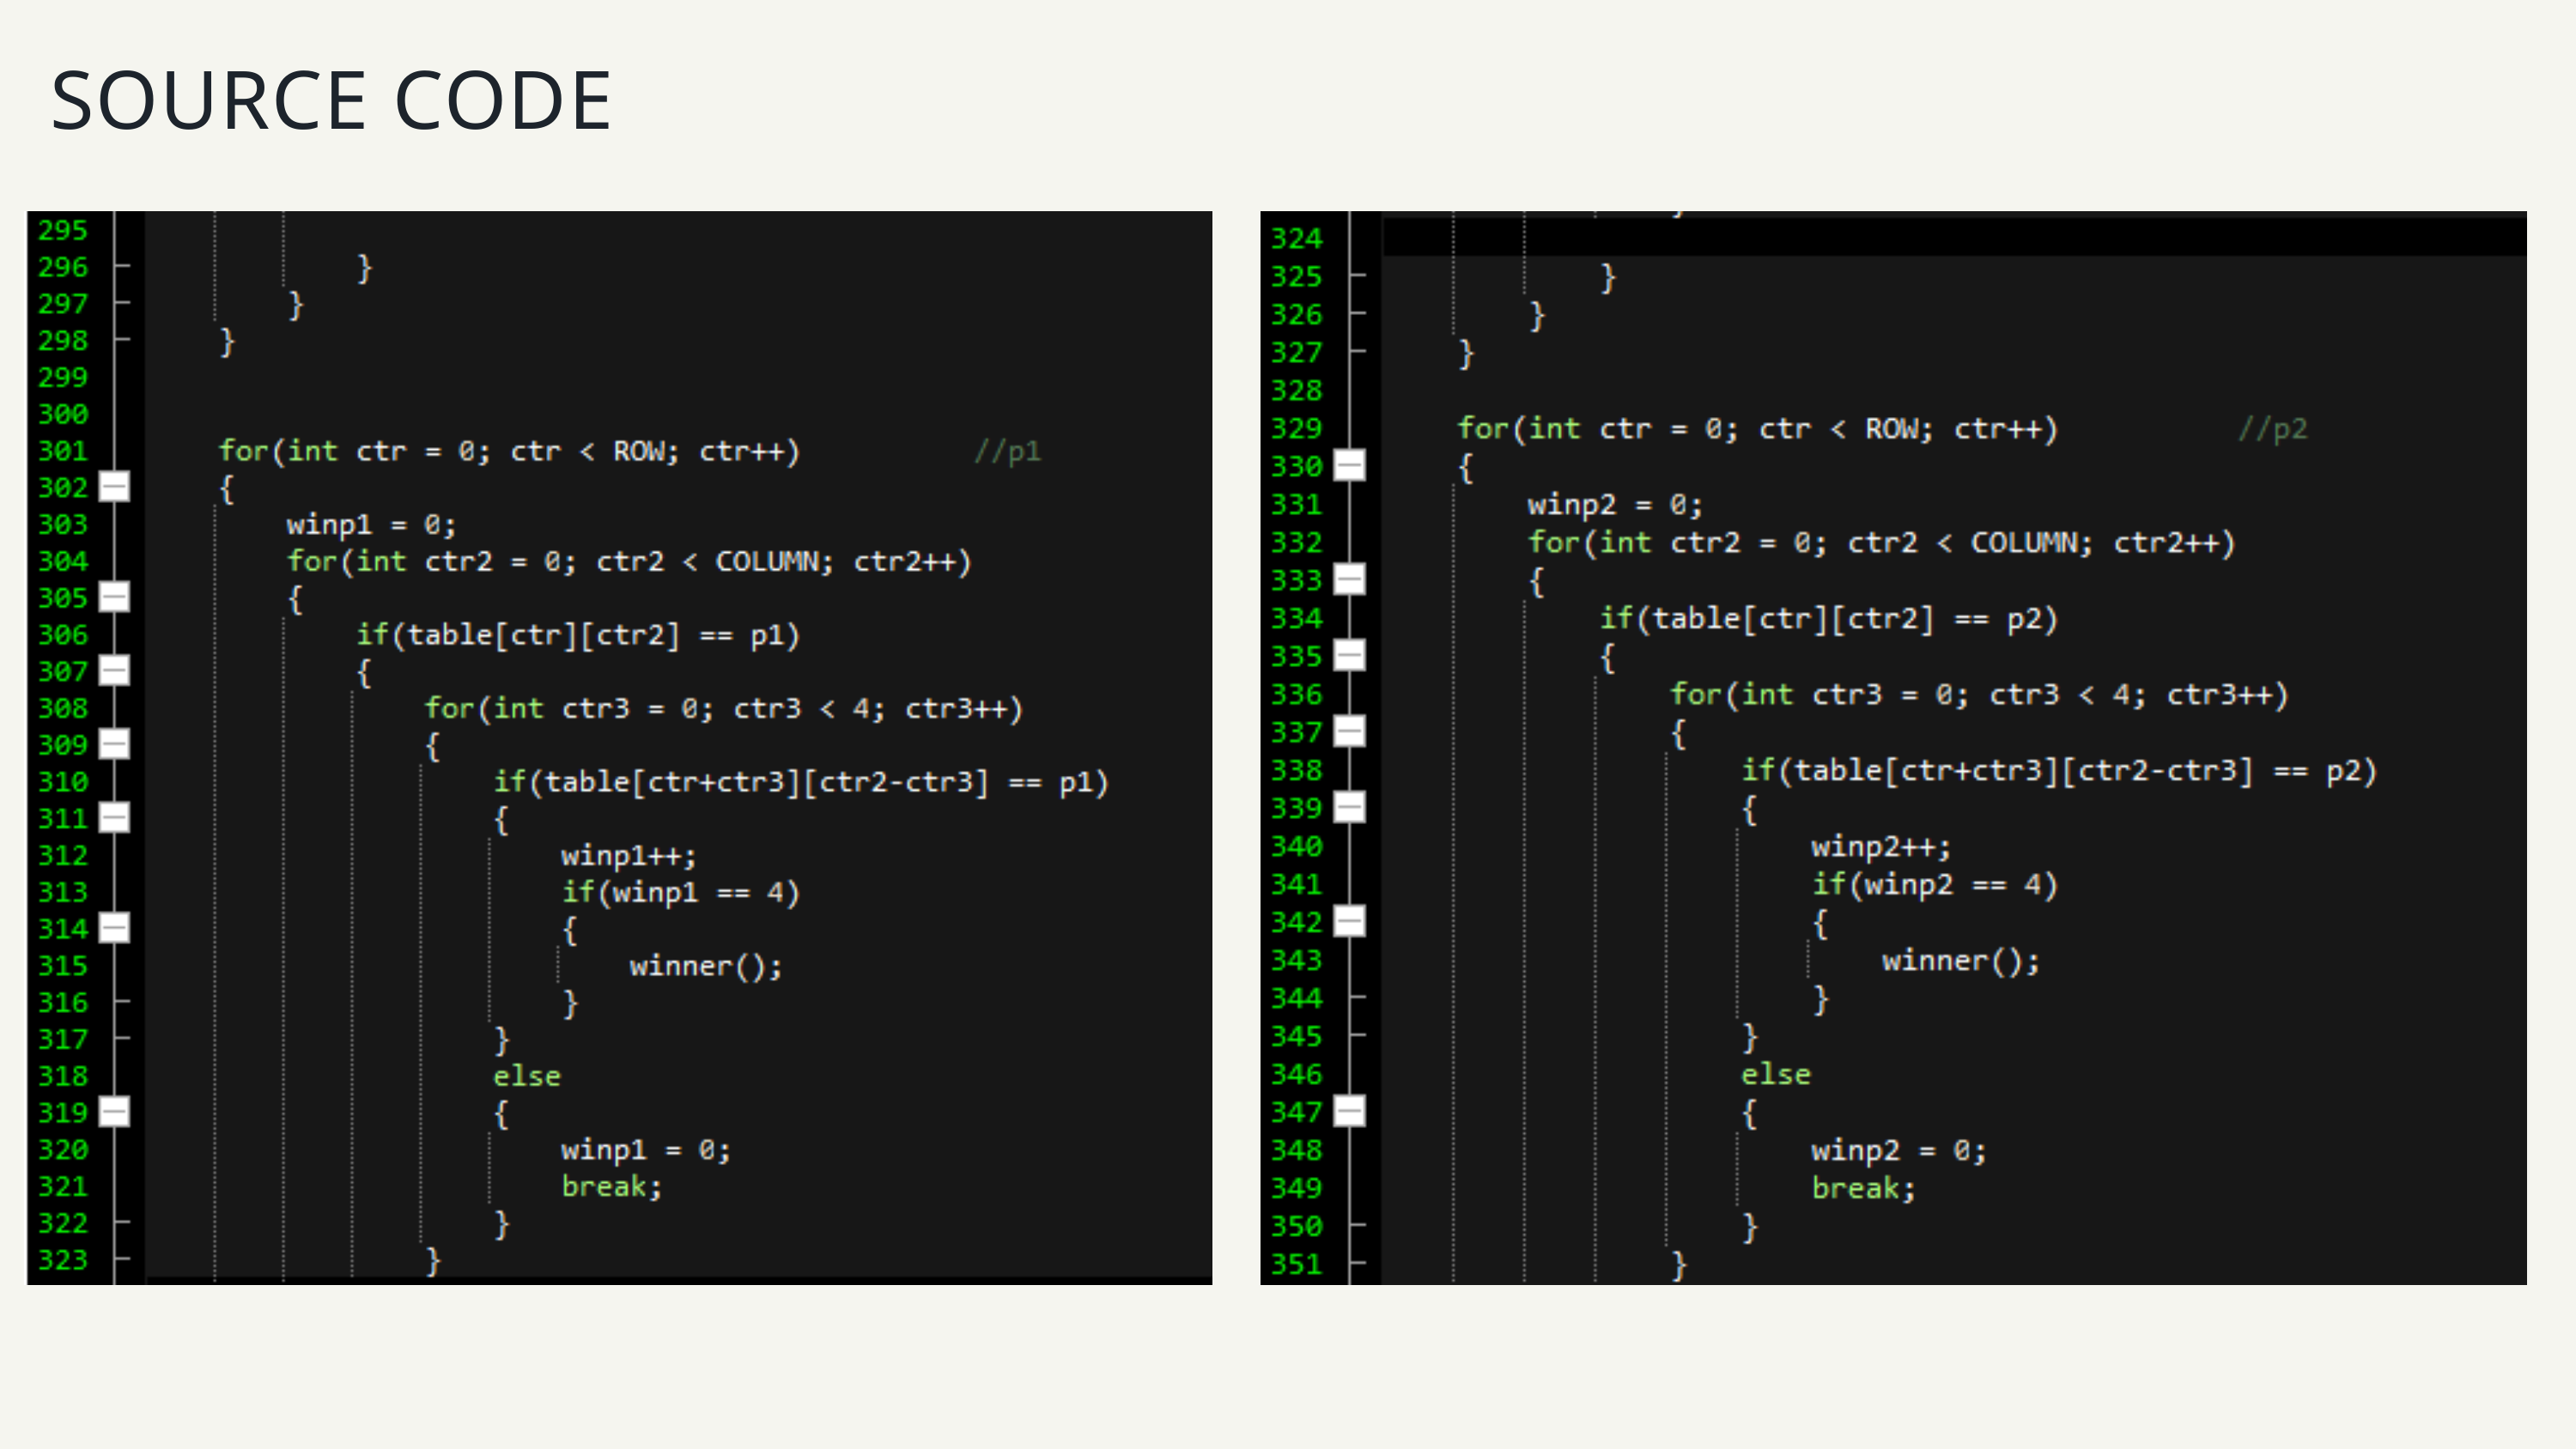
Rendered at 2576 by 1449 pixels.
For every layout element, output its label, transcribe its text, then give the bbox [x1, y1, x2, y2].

text_box SOURCE CODE [50, 46, 818, 146]
picture [1261, 211, 2527, 1285]
picture [23, 211, 1213, 1285]
